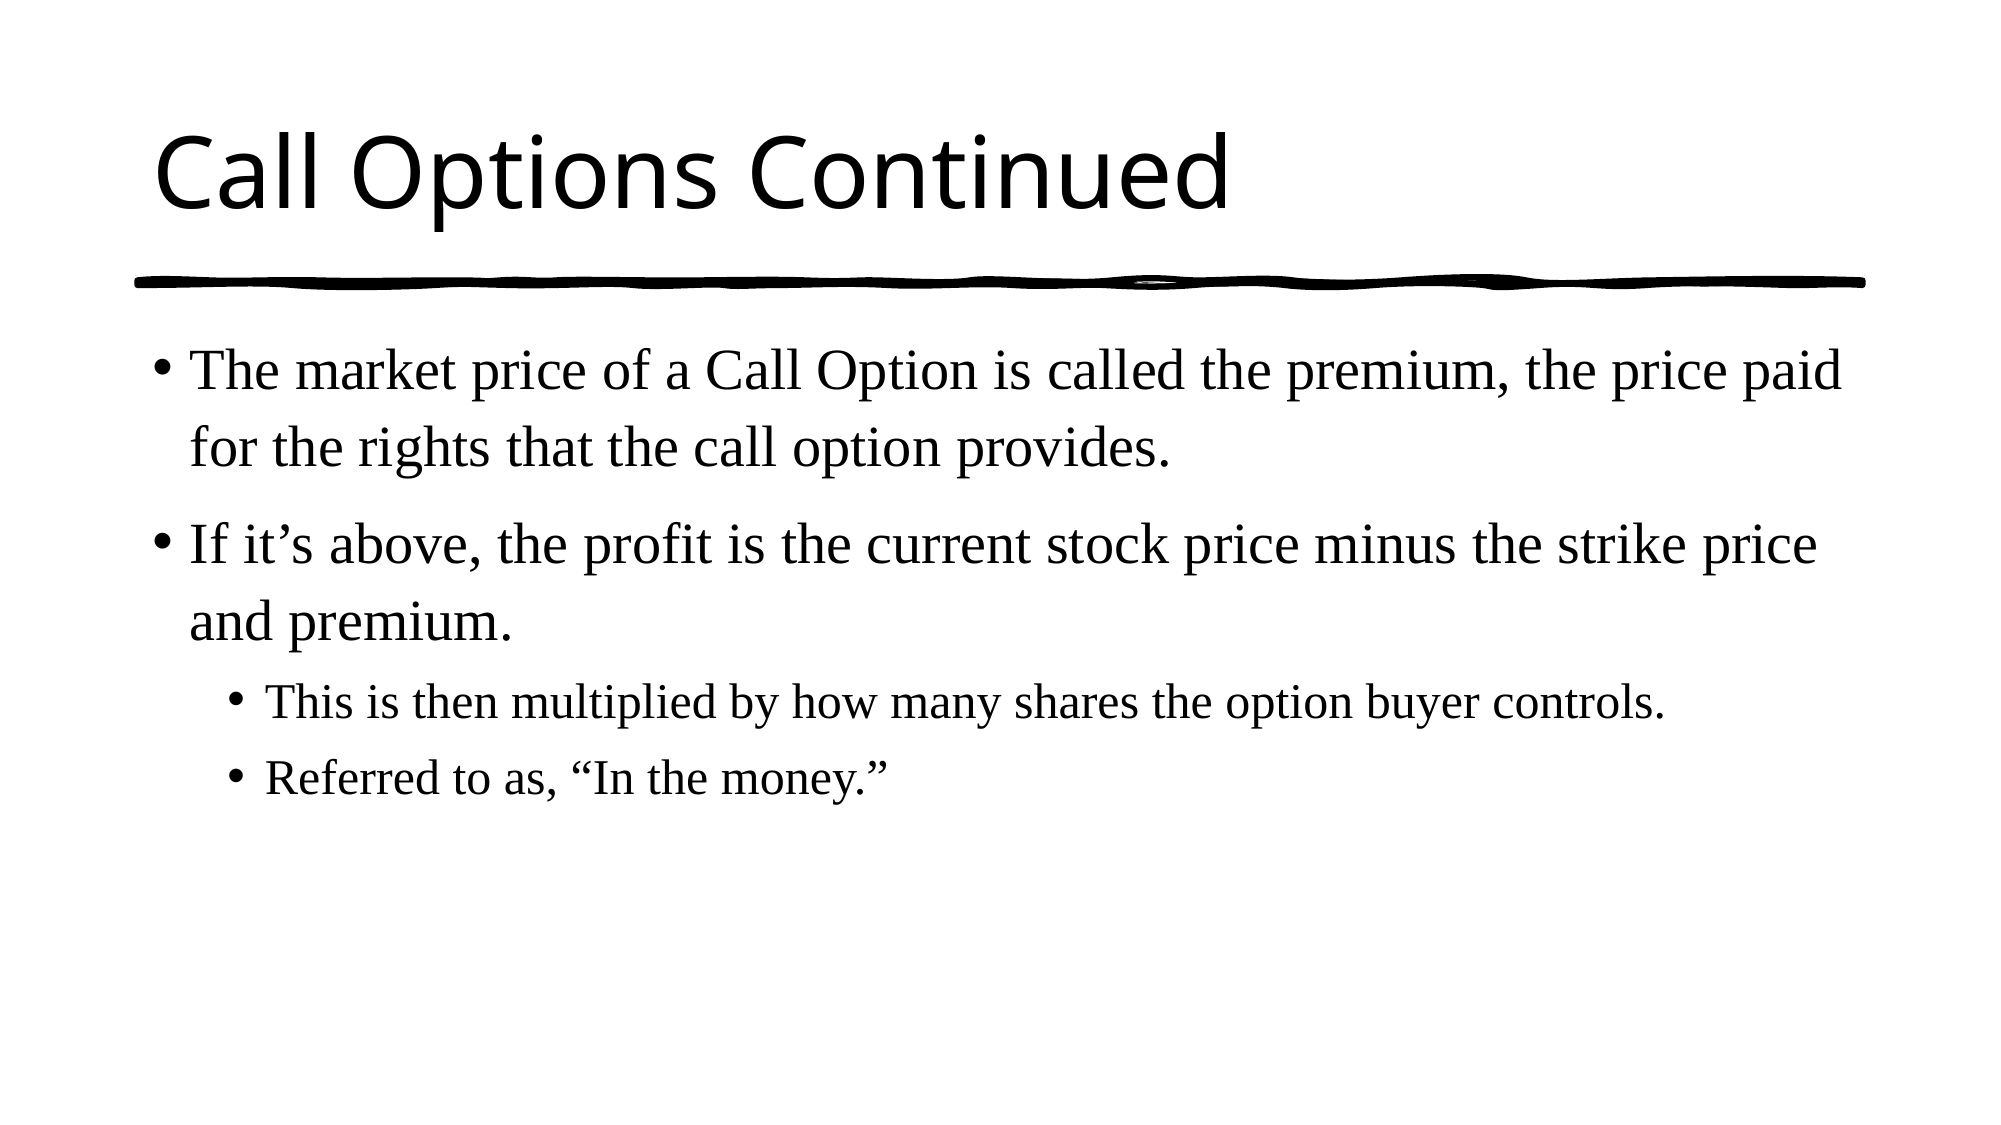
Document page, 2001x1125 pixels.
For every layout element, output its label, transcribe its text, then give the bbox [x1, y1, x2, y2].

title Call Options Continued [137, 59, 1863, 278]
list The market price of a Call Option is called the premium, the price paid for the rights that the call option provides. If it’s above, the profit is the current stock price minus the strike price and premium. This is then multiplied by how many shares the option buyer controls. Referred to as, “In the money.” [137, 316, 1863, 1014]
